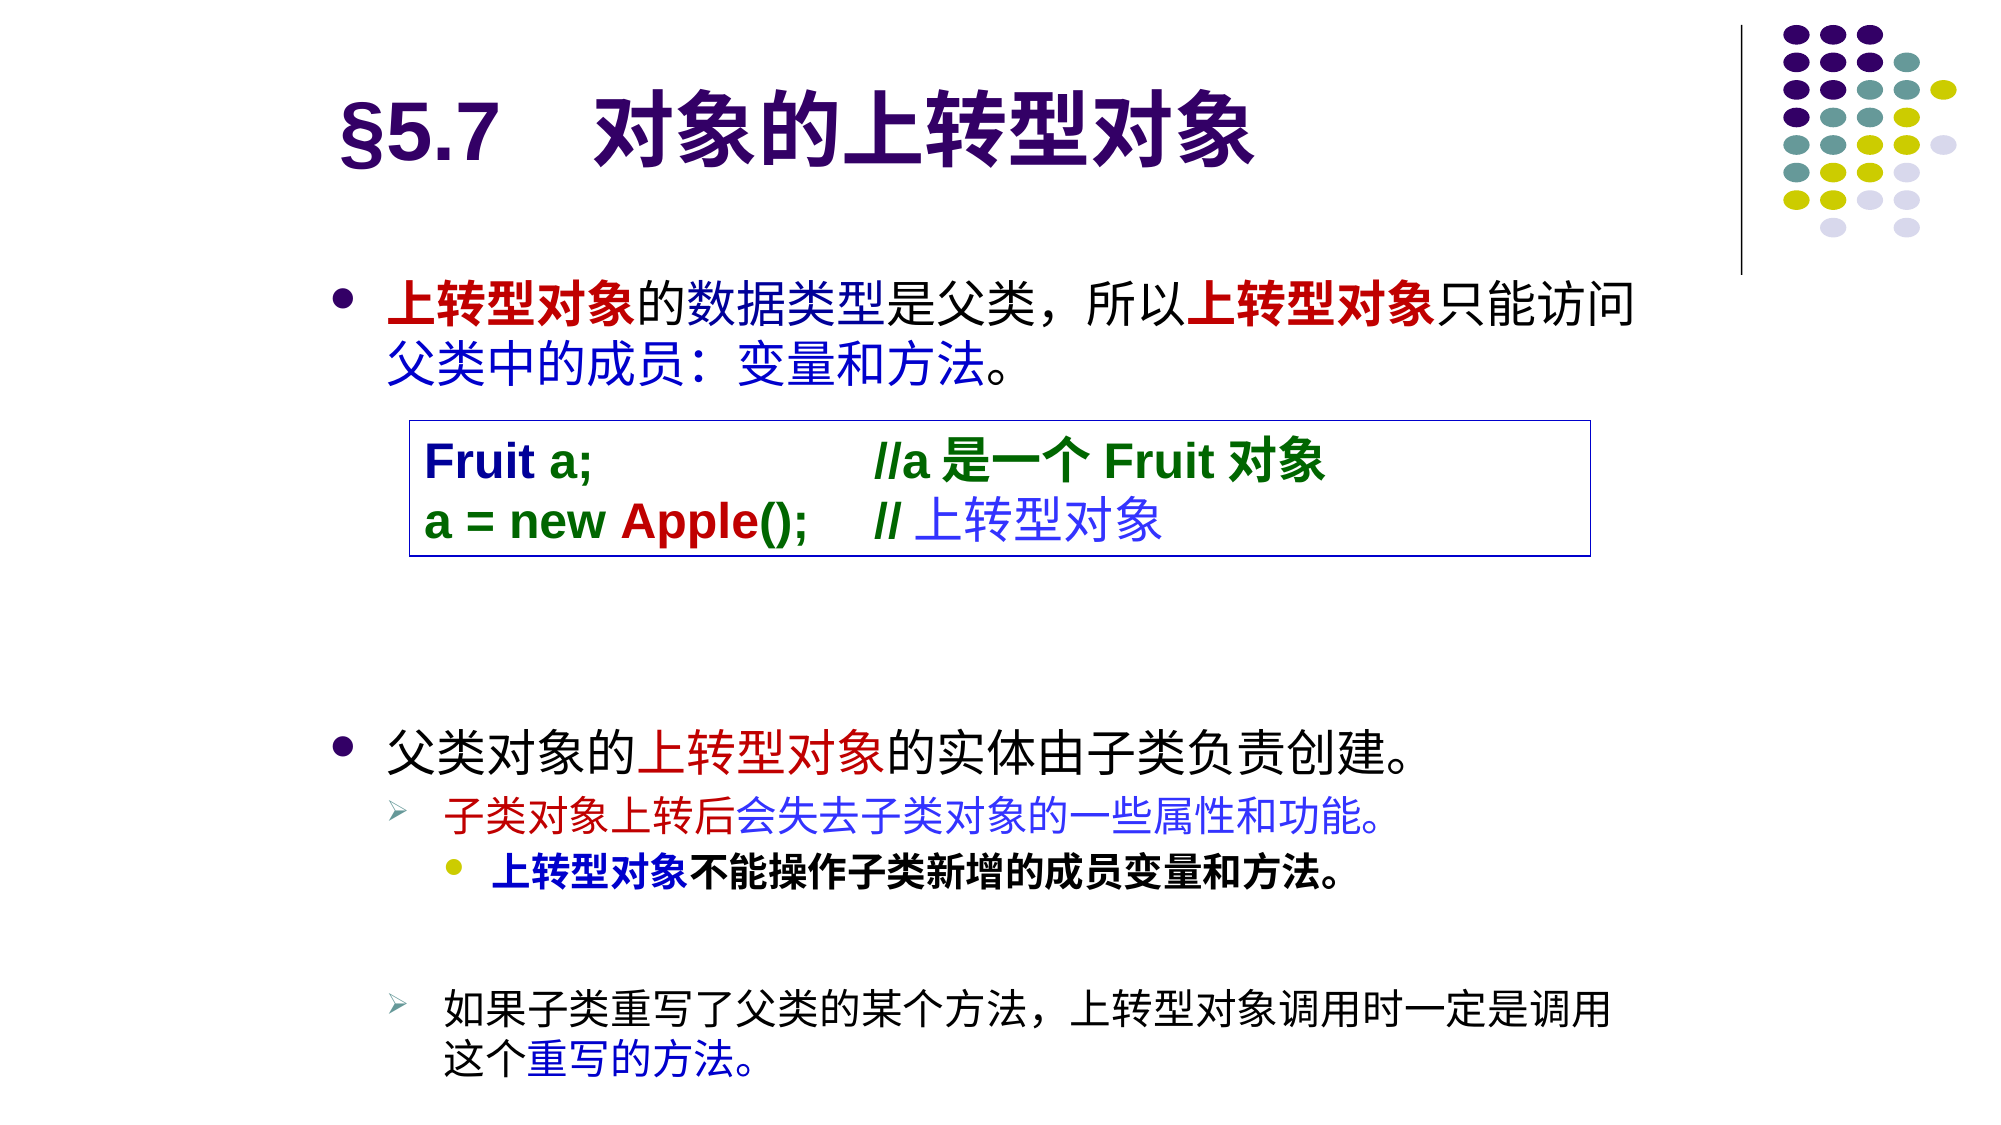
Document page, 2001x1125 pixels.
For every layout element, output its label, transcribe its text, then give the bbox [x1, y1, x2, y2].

title §5.7 对象的上转型对象 [324, 44, 1676, 185]
text_box Fruit a; //a是一个Fruit对象 a = new Apple(); //上转型对象 [409, 420, 1591, 557]
list 上转型对象的数据类型是父类，所以上转型对象只能访问父类中的成员：变量和方法。 父类对象的上转型对象的实体由子类负责创建。 子类对象上转后会失去子类对象的一些属性和功能。 上转型对象不能操作子类新增的成员变量和方法。 如果子类重写了父类的某个方法，上转型对象调用时一定是调用这个重写的方法。 [314, 265, 1666, 1020]
slide_number [1433, 1024, 1901, 1101]
